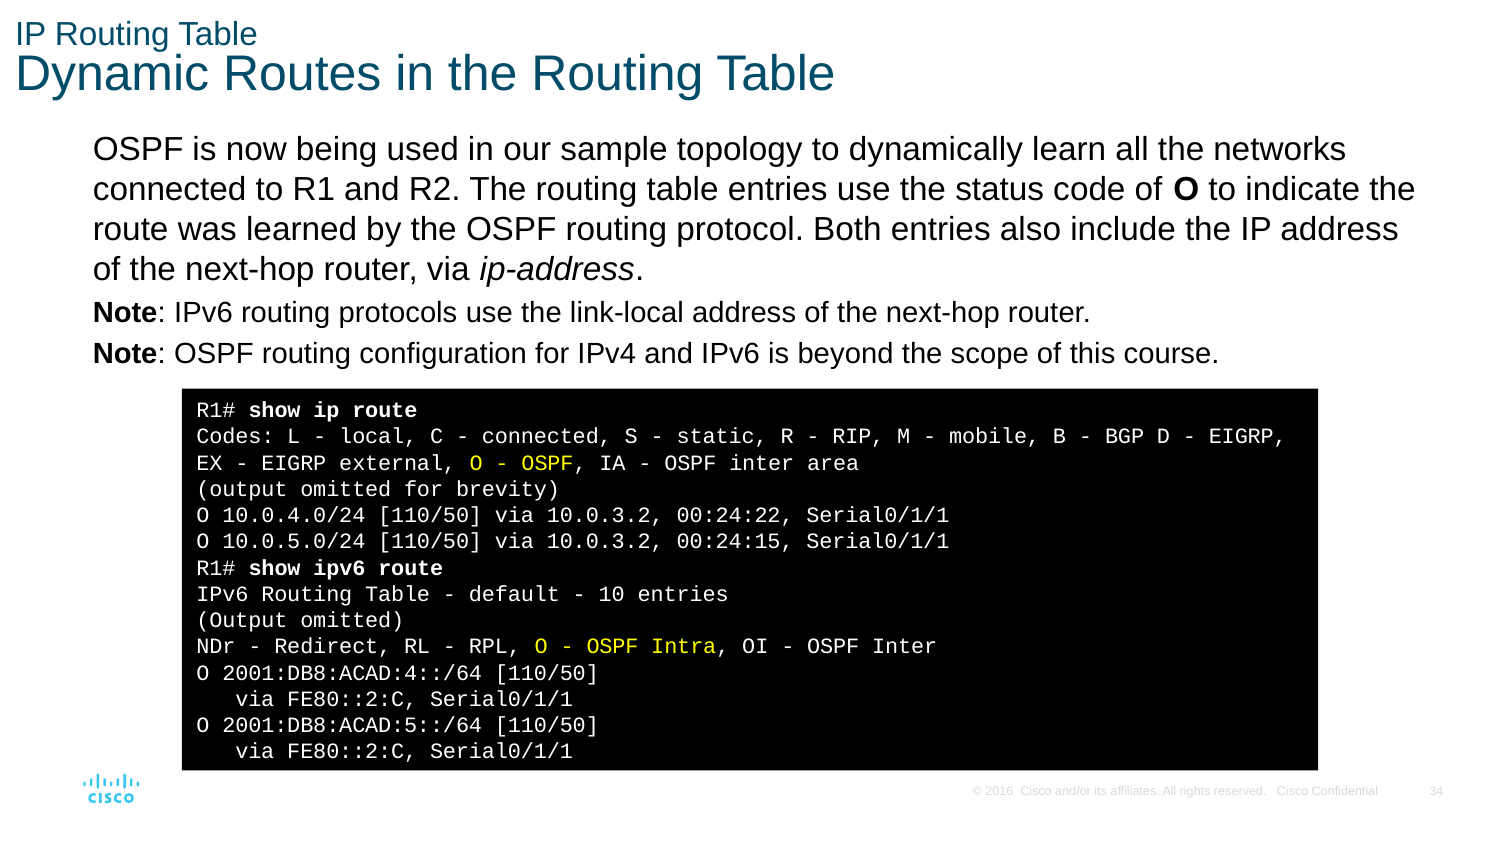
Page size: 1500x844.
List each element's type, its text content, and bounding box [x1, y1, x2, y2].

list OSPF is now being used in our sample topology to dynamically learn all the networks connected to R1 and R2. The routing table entries use the status code of O to indicate the route was learned by the OSPF routing protocol. Both entries also include the IP address of the next-hop router, via ip-address. Note: IPv6 routing protocols use the link-local address of the next-hop router. Note: OSPF routing configuration for IPv4 and IPv6 is beyond the scope of this course. [77, 120, 1437, 378]
title IP Routing Table Dynamic Routes in the Routing Table [0, 0, 1369, 121]
text_box R1# show ip route Codes: L - local, C - connected, S - static, R - RIP, M - mobile, B - BGP D - EIGRP, EX - EIGRP external, O - OSPF, IA - OSPF inter area (output omitted for brevity) O 10.0.4.0/24 [110/50] via 10.0.3.2, 00:24:22, Serial0/1/1 O 10.0.5.0/24 [110/50] via 10.0.3.2, 00:24:15, Serial0/1/1 R1# show ipv6 route IPv6 Routing Table - default - 10 entries (Output omitted) NDr - Redirect, RL - RPL, O - OSPF Intra, OI - OSPF Inter O 2001:DB8:ACAD:4::/64 [110/50] via FE80::2:C, Serial0/1/1 O 2001:DB8:ACAD:5::/64 [110/50] via FE80::2:C, Serial0/1/1 [181, 388, 1319, 771]
